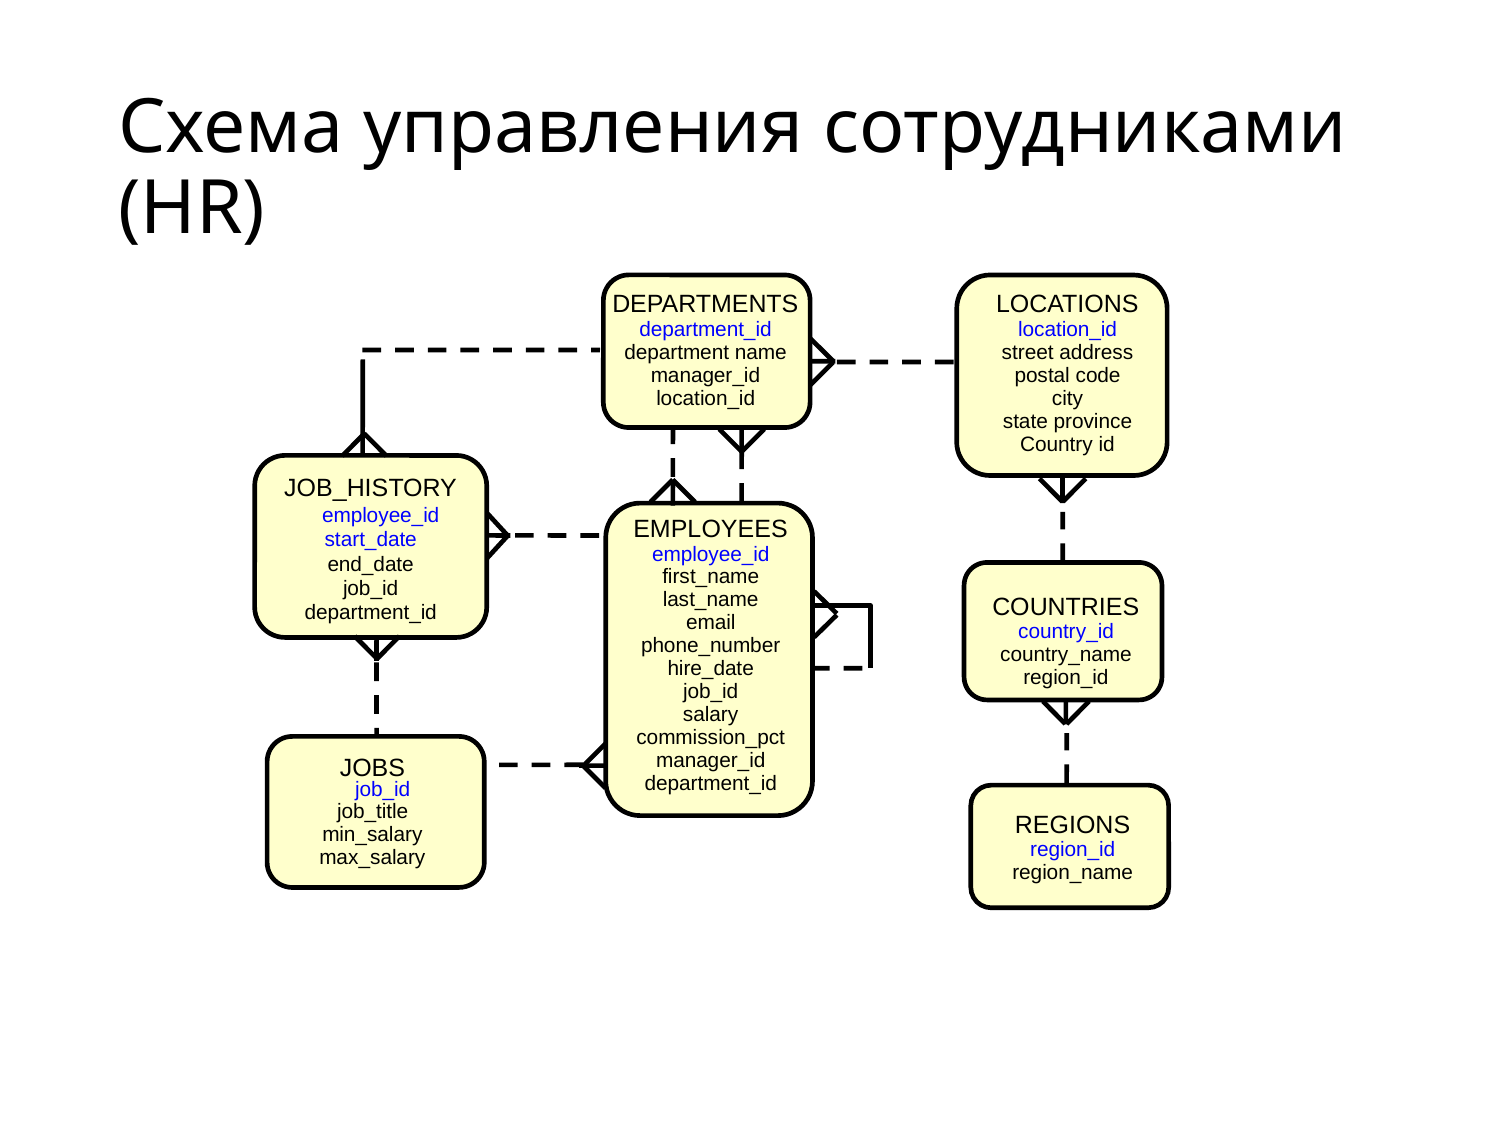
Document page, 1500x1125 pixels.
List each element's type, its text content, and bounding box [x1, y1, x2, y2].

text_box JOBS job_id job_title min_salary max_salary [304, 751, 441, 875]
text_box [615, 805, 803, 816]
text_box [1042, 701, 1090, 724]
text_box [812, 581, 871, 669]
text_box [607, 274, 811, 350]
title Схема управления сотрудниками (HR) [103, 59, 1397, 278]
text_box [254, 455, 487, 638]
text_box DEPARTMENTS department_id department name manager_id location_id [606, 287, 805, 412]
text_box COUNTRIES country_id country_name region_id [991, 589, 1140, 692]
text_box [719, 429, 765, 452]
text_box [650, 479, 695, 503]
text_box JOB_HISTORY employee_id start_date end_date job_id department_id [290, 464, 451, 625]
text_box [583, 743, 606, 789]
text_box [487, 513, 508, 558]
text_box LOCATIONS location_id street address postal code city state province Country id [987, 287, 1148, 463]
text_box REGIONS region_id region_name [1004, 807, 1141, 881]
text_box [964, 562, 1162, 700]
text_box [354, 636, 400, 659]
text_box [603, 289, 811, 428]
text_box EMPLOYEES employee_id first_name last_name email phone_number hire_date job_id salary commission_pct manager_id department_id [587, 512, 834, 805]
text_box [617, 503, 802, 512]
text_box [956, 274, 1168, 476]
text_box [1039, 478, 1086, 502]
text_box [970, 785, 1169, 908]
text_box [342, 359, 387, 456]
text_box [798, 350, 845, 373]
text_box [267, 736, 485, 888]
